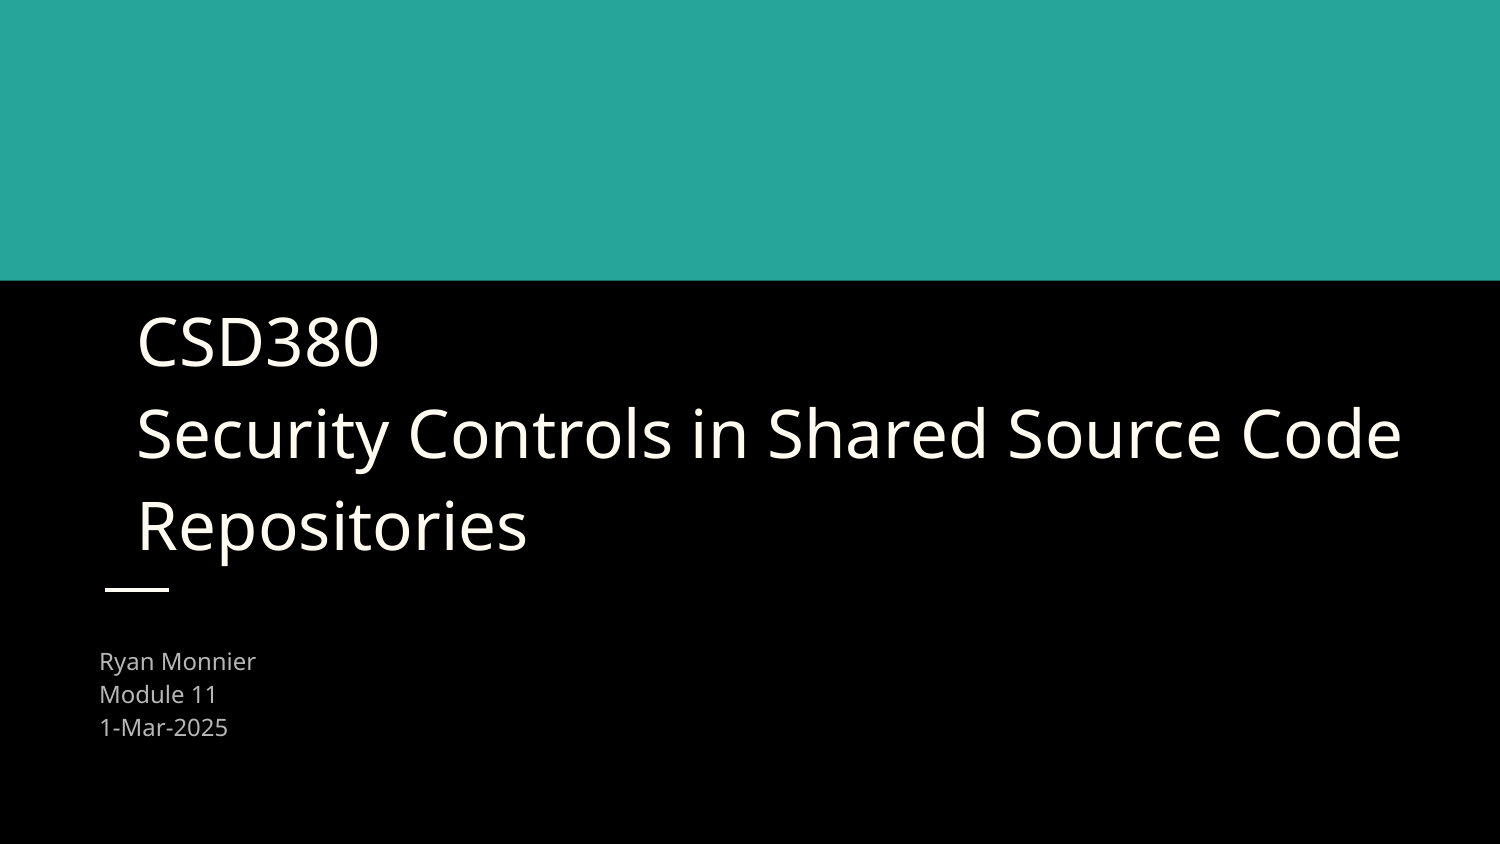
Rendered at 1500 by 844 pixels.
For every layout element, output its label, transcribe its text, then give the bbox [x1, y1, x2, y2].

subtitle Ryan Monnier Module 11 1-Mar-2025 [84, 630, 1416, 760]
title CSD380 Security Controls in Shared Source Code Repositories [121, 278, 1454, 586]
